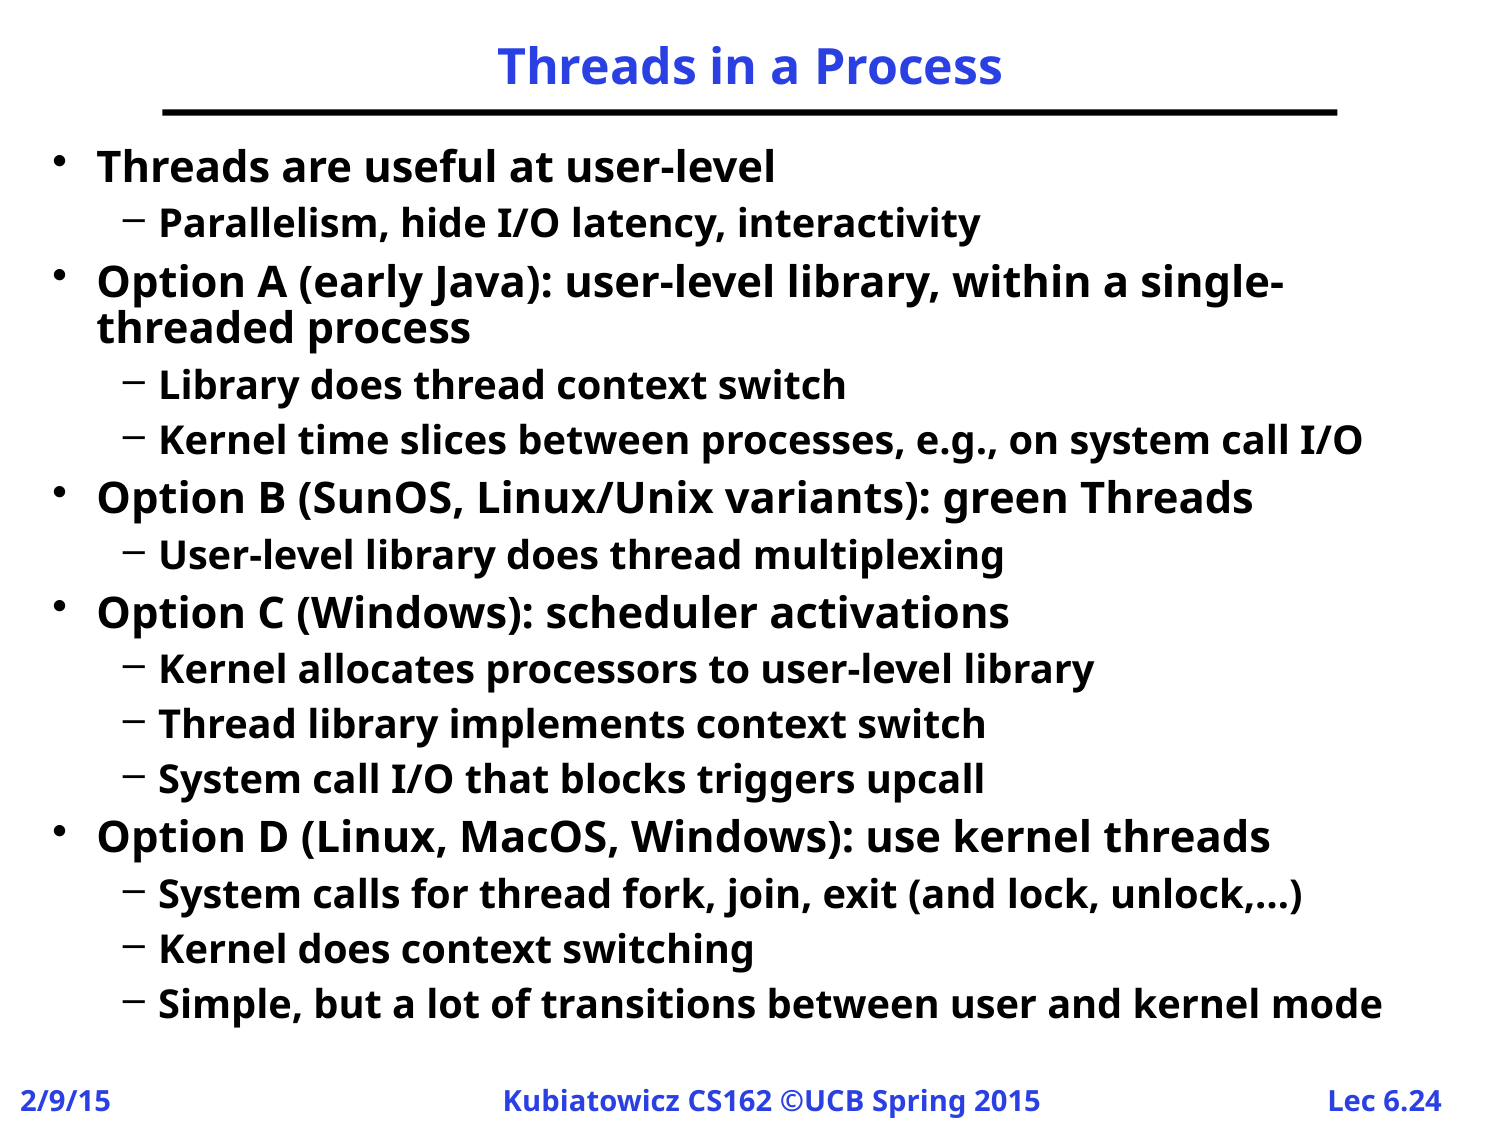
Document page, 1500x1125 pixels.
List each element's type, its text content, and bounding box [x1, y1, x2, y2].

title Threads in a Process [162, 24, 1338, 113]
list Threads are useful at user-level Parallelism, hide I/O latency, interactivity Option A (early Java): user-level library, within a single-threaded process Library does thread context switch Kernel time slices between processes, e.g., on system call I/O Option B (SunOS, Linux/Unix variants): green Threads User-level library does thread multiplexing Option C (Windows): scheduler activations Kernel allocates processors to user-level library Thread library implements context switch System call I/O that blocks triggers upcall Option D (Linux, MacOS, Windows): use kernel threads System calls for thread fork, join, exit (and lock, unlock,…) Kernel does context switching Simple, but a lot of transitions between user and kernel mode [37, 137, 1413, 1075]
